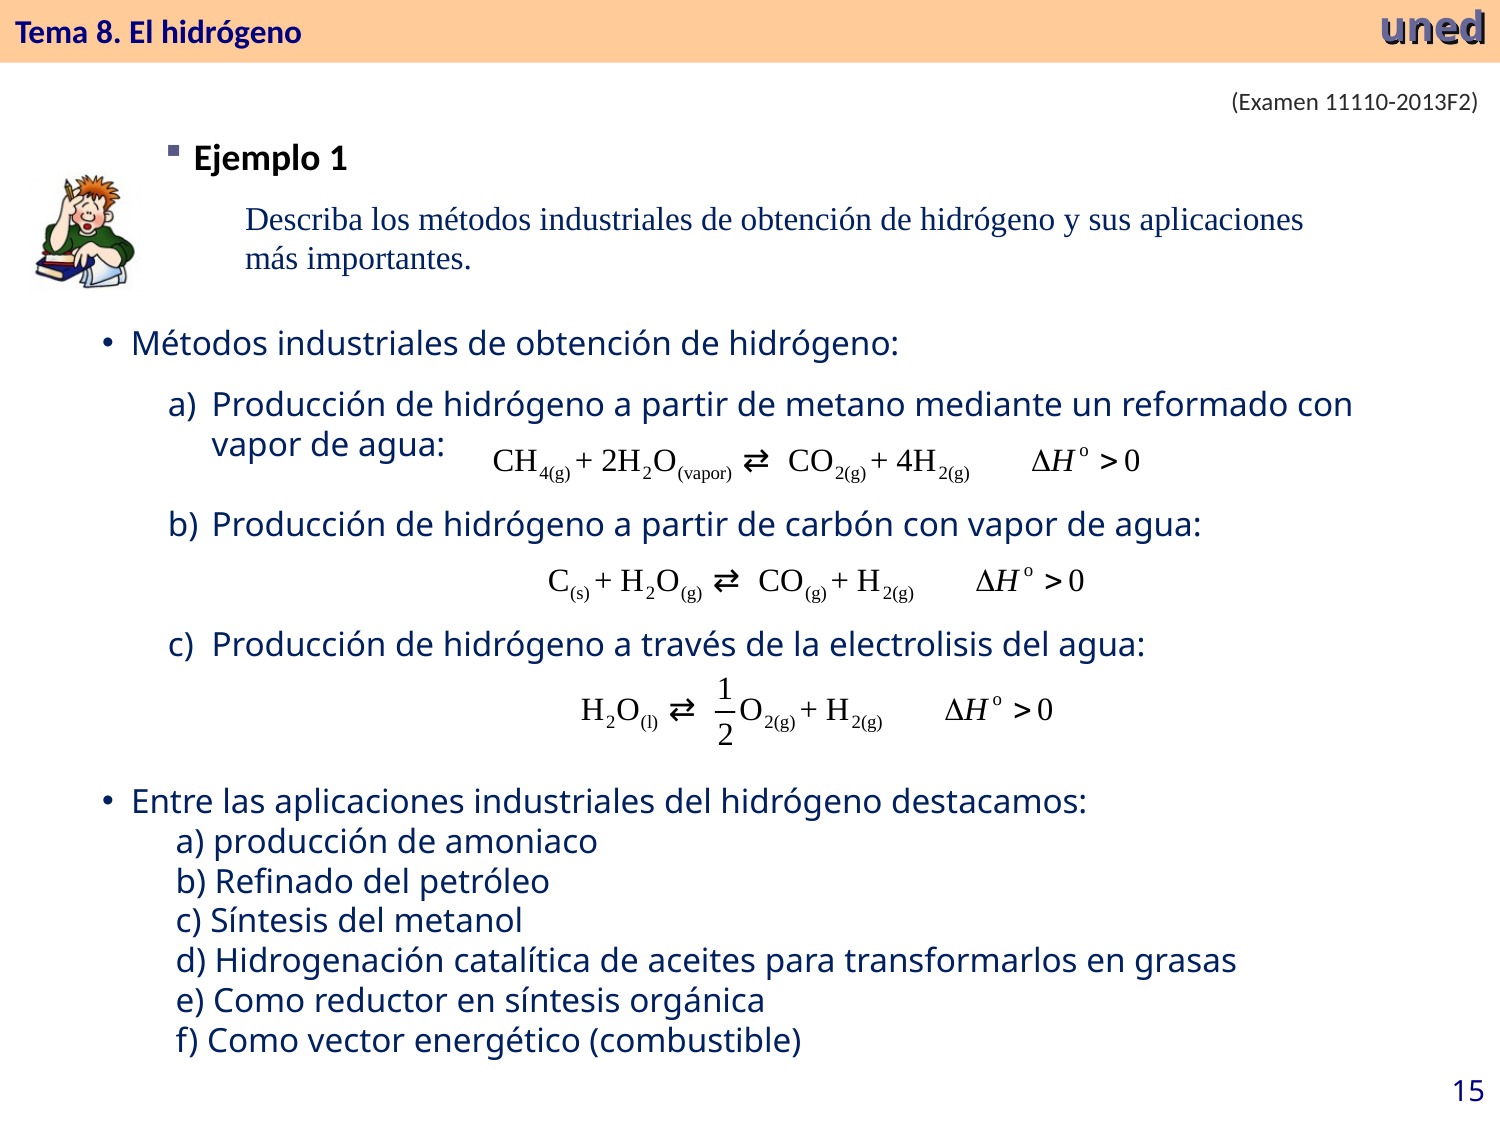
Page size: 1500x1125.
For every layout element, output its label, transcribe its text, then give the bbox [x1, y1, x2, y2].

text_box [543, 555, 1092, 611]
text_box Métodos industriales de obtención de hidrógeno: [86, 314, 1459, 370]
text_box Tema 8. El hidrógeno [0, 0, 1088, 61]
text_box Describa los métodos industriales de obtención de hidrógeno y sus aplicaciones más importantes. [230, 189, 1365, 284]
text_box Producción de hidrógeno a través de la electrolisis del agua: [152, 615, 1365, 671]
picture [29, 172, 142, 291]
text_box Entre las aplicaciones industriales del hidrógeno destacamos: a) producción de amoniaco b) Refinado del petróleo c) Síntesis del metanol d) Hidrogenación catalítica de aceites para transformarlos en grasas e) Como reductor en síntesis orgánica f) Como vector energético (combustible) [86, 772, 1275, 1067]
text_box Ejemplo 1 [150, 125, 1424, 186]
text_box Producción de hidrógeno a partir de carbón con vapor de agua: [152, 495, 1365, 551]
text_box [0, 0, 1500, 63]
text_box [487, 435, 1147, 491]
text_box (Examen 11110-2013F2) [1127, 78, 1495, 124]
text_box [575, 668, 1059, 753]
text_box Producción de hidrógeno a partir de metano mediante un reformado con vapor de agua: [152, 375, 1450, 471]
text_box 15 [1399, 1059, 1500, 1125]
text_box uned [1364, 0, 1500, 50]
